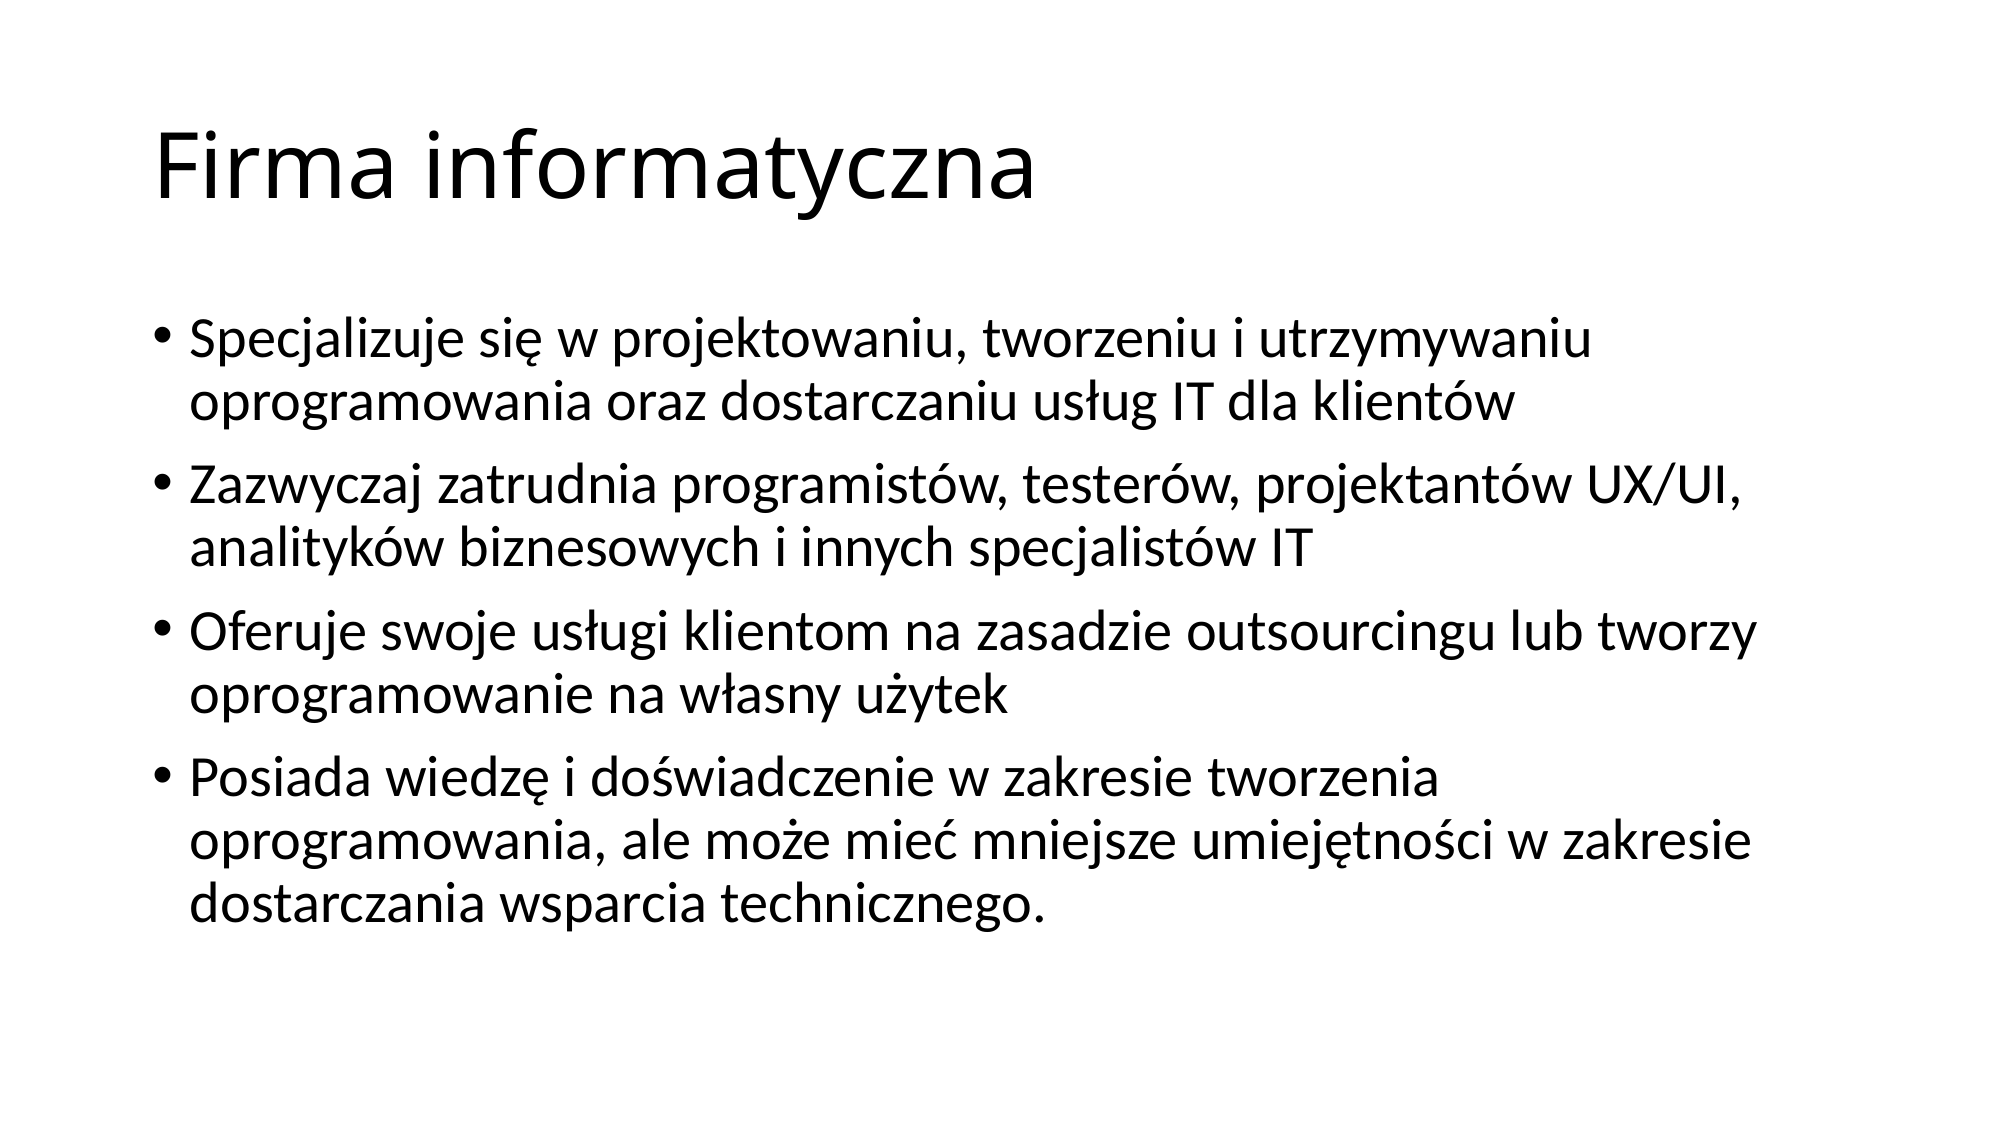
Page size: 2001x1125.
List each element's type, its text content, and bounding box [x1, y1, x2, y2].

list Specjalizuje się w projektowaniu, tworzeniu i utrzymywaniu oprogramowania oraz dostarczaniu usług IT dla klientów Zazwyczaj zatrudnia programistów, testerów, projektantów UX/UI, analityków biznesowych i innych specjalistów IT Oferuje swoje usługi klientom na zasadzie outsourcingu lub tworzy oprogramowanie na własny użytek Posiada wiedzę i doświadczenie w zakresie tworzenia oprogramowania, ale może mieć mniejsze umiejętności w zakresie dostarczania wsparcia technicznego. [137, 299, 1863, 1014]
title Firma informatyczna [137, 59, 1863, 278]
